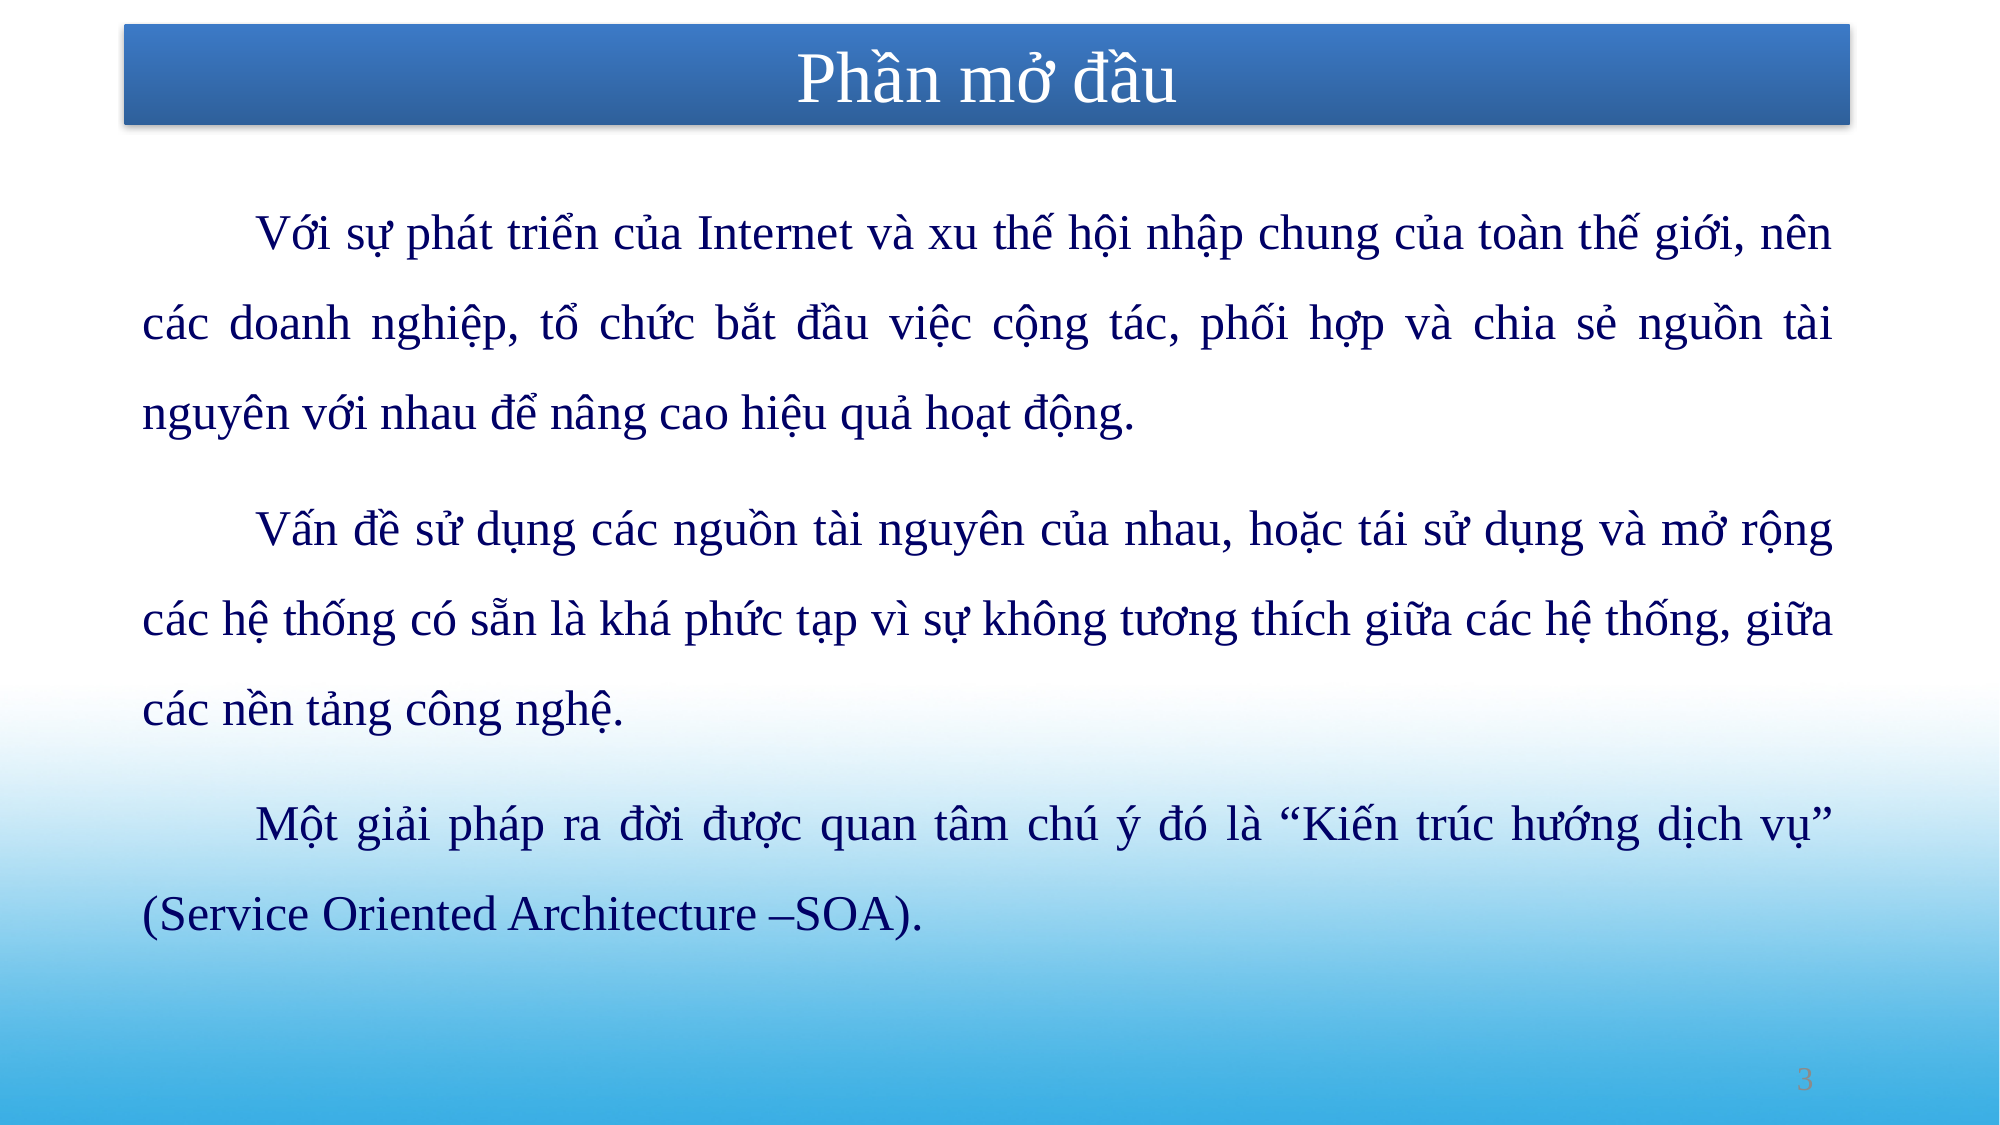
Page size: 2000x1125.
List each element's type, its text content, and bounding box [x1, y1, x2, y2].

title Phần mở đầu [124, 22, 1850, 125]
picture [0, 0, 2000, 1125]
slide_number 3 [1362, 1047, 1829, 1107]
list Với sự phát triển của Internet và xu thế hội nhập chung của toàn thế giới, nên các doanh nghiệp, tổ chức bắt đầu việc cộng tác, phối hợp và chia sẻ nguồn tài nguyên với nhau để nâng cao hiệu quả hoạt động. Vấn đề sử dụng các nguồn tài nguyên của nhau, hoặc tái sử dụng và mở rộng các hệ thống có sẵn là khá phức tạp vì sự không tương thích giữa các hệ thống, giữa các nền tảng công nghệ. Một giải pháp ra đời được quan tâm chú ý đó là “Kiến trúc hướng dịch vụ” (Service Oriented Architecture –SOA). [127, 162, 1850, 1038]
